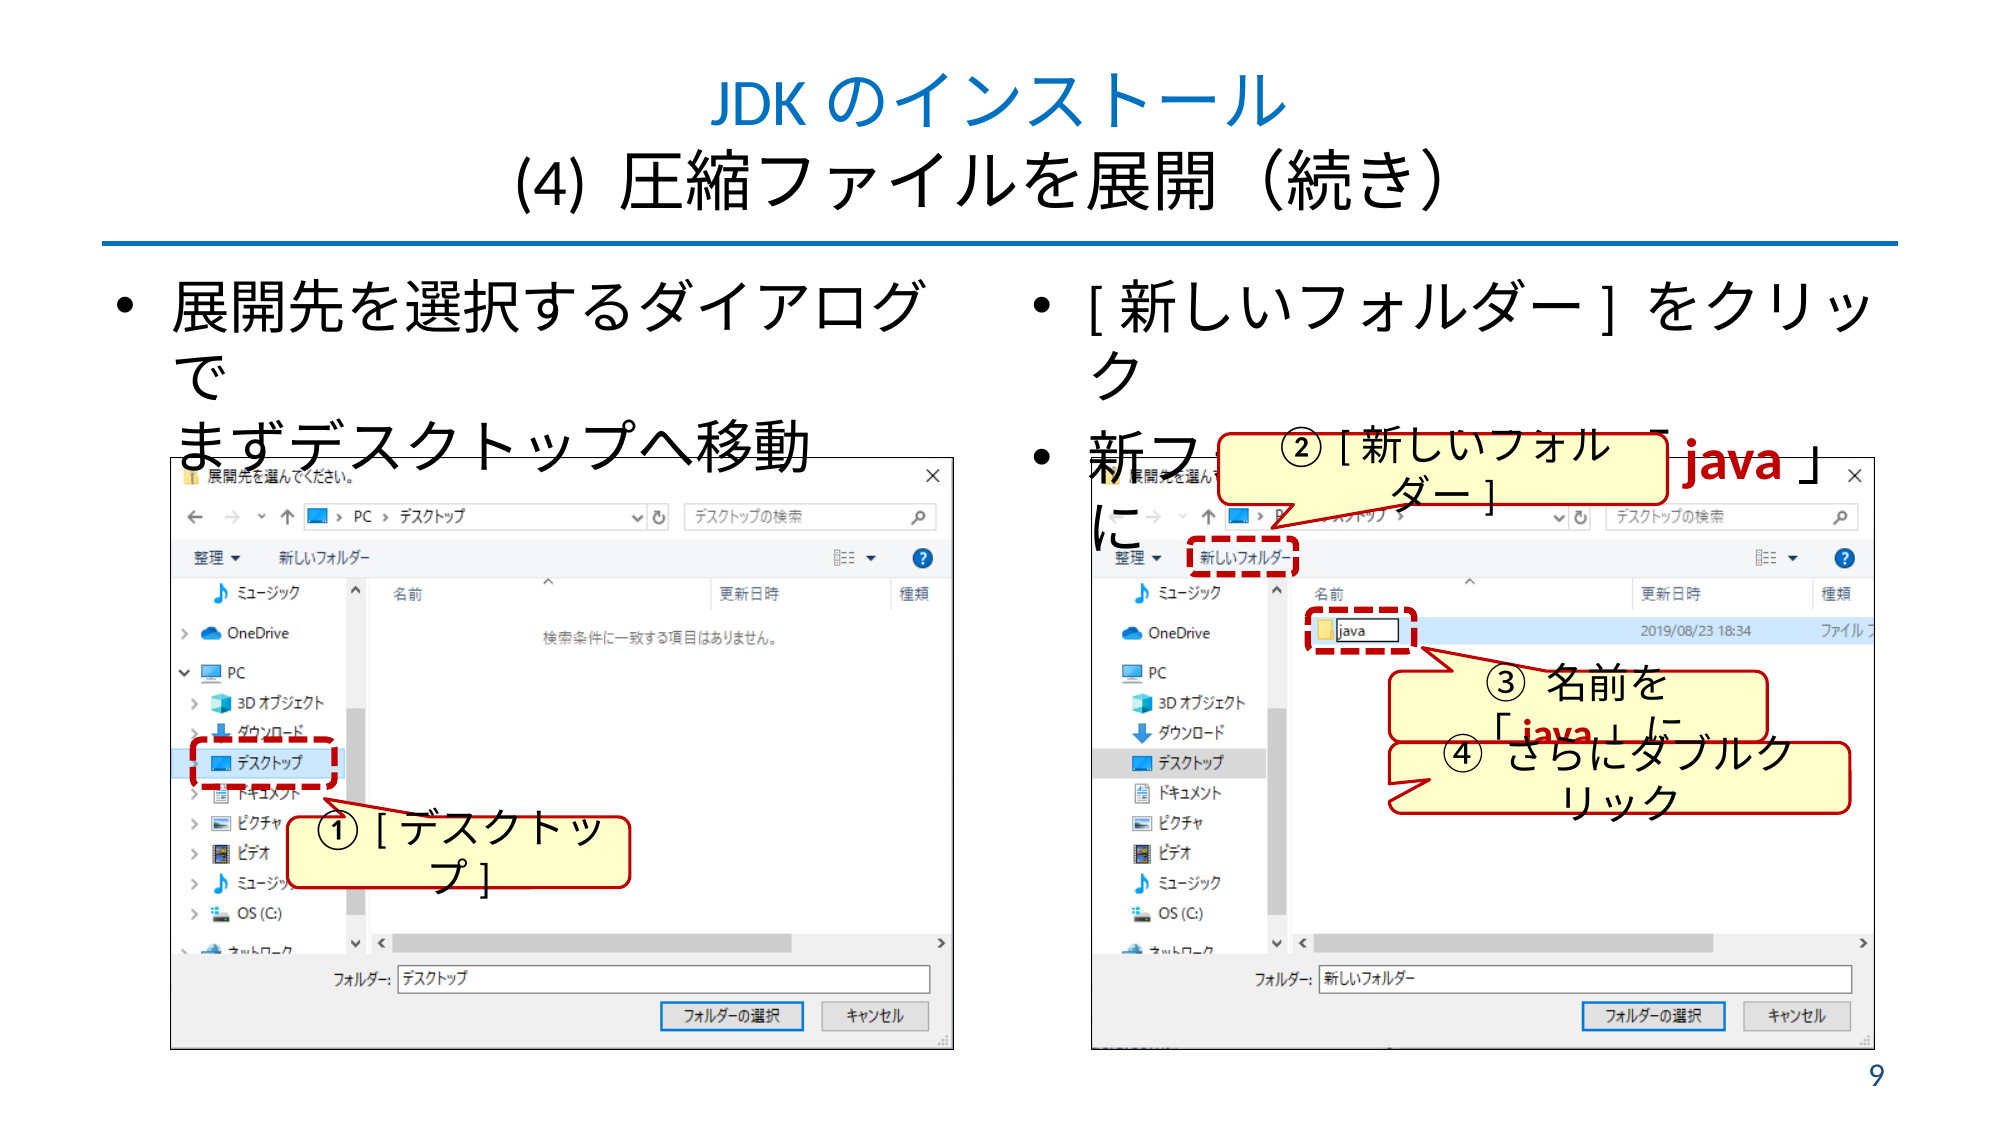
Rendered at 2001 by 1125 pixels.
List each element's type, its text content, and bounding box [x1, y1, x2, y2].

title JDKのインストール (4) 圧縮ファイルを展開（続き） [99, 45, 1900, 233]
list 展開先を選択するダイアログで まずデスクトップへ移動 [99, 262, 984, 1005]
text_box ② [新しいフォルダー] [1216, 431, 1670, 456]
picture [1091, 457, 1875, 1050]
slide_number 9 [1433, 1042, 1900, 1103]
picture [169, 457, 953, 1050]
list [新しいフォルダー] をクリック 新フォルダの名前を「java」に [1016, 262, 1900, 1005]
